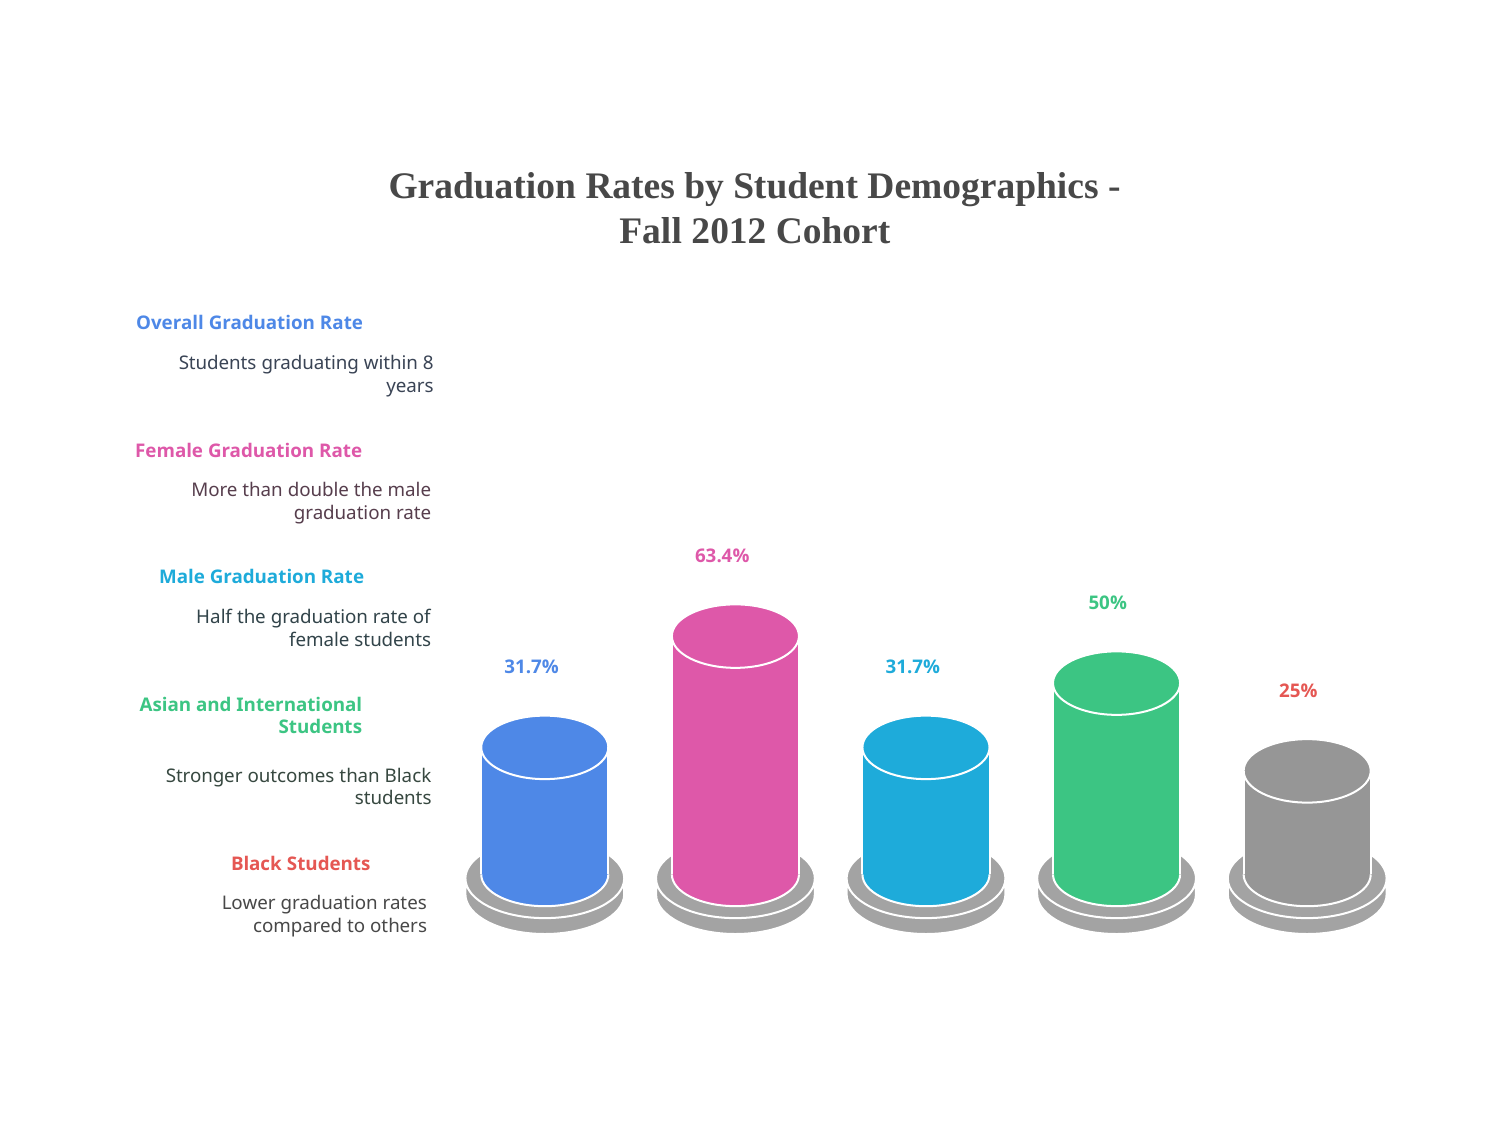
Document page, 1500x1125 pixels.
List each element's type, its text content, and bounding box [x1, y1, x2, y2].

text_box 31.7% [504, 655, 559, 678]
text_box Lower graduation rates compared to others [221, 890, 427, 936]
text_box Graduation Rates by Student Demographics - Fall 2012 Cohort [388, 161, 1122, 252]
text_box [1227, 854, 1387, 935]
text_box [671, 604, 800, 907]
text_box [862, 715, 990, 907]
text_box Black Students [230, 851, 371, 874]
text_box 25% [1279, 678, 1318, 702]
text_box Overall Graduation Rate [135, 311, 363, 334]
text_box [655, 854, 816, 935]
text_box Asian and International Students [139, 692, 362, 738]
text_box Stronger outcomes than Black students [165, 763, 432, 809]
text_box More than double the male graduation rate [191, 477, 431, 523]
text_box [1243, 738, 1371, 907]
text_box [846, 854, 1006, 935]
text_box 31.7% [885, 655, 941, 678]
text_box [465, 854, 625, 935]
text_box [1036, 854, 1197, 935]
text_box Male Graduation Rate [158, 565, 364, 588]
text_box Female Graduation Rate [134, 438, 362, 461]
text_box Students graduating within 8 years [178, 350, 434, 396]
text_box Half the graduation rate of female students [196, 604, 431, 650]
text_box 63.4% [694, 544, 750, 567]
text_box 50% [1088, 591, 1128, 614]
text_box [480, 715, 609, 907]
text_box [1052, 651, 1181, 907]
